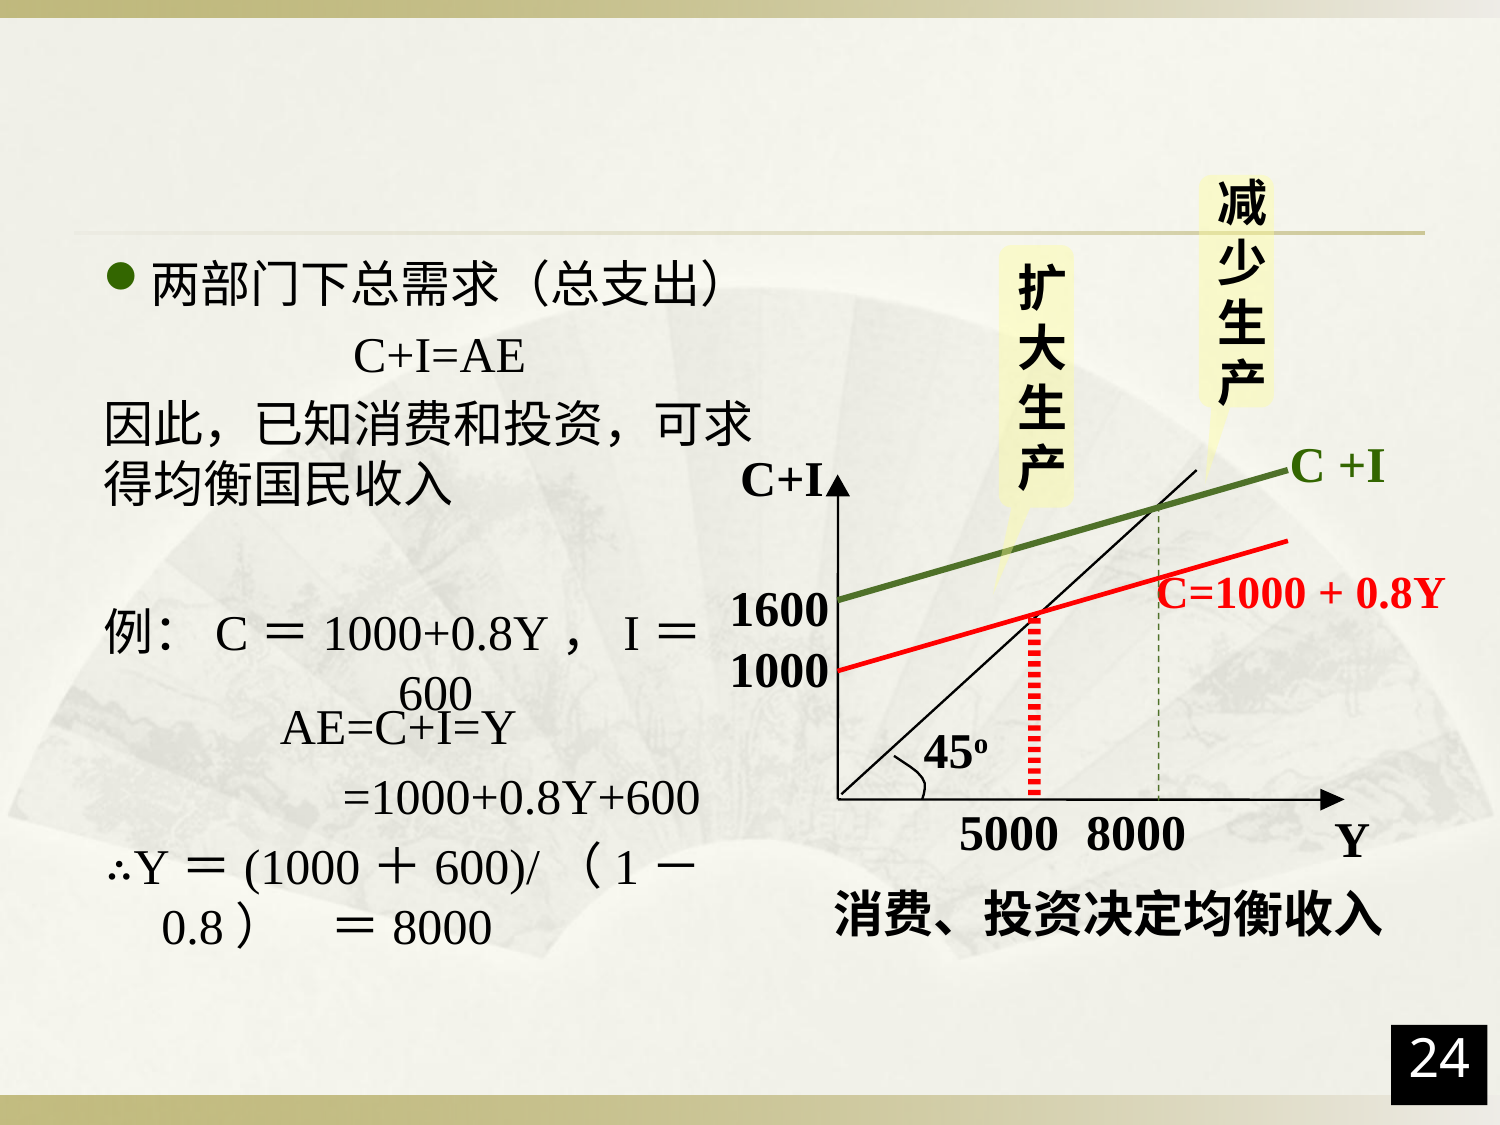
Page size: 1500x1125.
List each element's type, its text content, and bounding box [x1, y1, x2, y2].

text_box 例：C＝1000+0.8Y，I＝600 [88, 592, 720, 688]
text_box 扩大生产 [998, 245, 1074, 432]
text_box 24 [1391, 1024, 1488, 1106]
picture [0, 18, 1500, 1095]
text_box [724, 432, 1478, 944]
text_box AE=C+I=Y =1000+0.8Y+600 ∴Y＝(1000＋600)/（1－0.8） ＝8000 [90, 687, 728, 1000]
text_box 减少生产 [1198, 174, 1274, 432]
text_box 两部门下总需求（总支出） C+I=AE 因此，已知消费和投资，可求得均衡国民收入 [88, 245, 787, 520]
